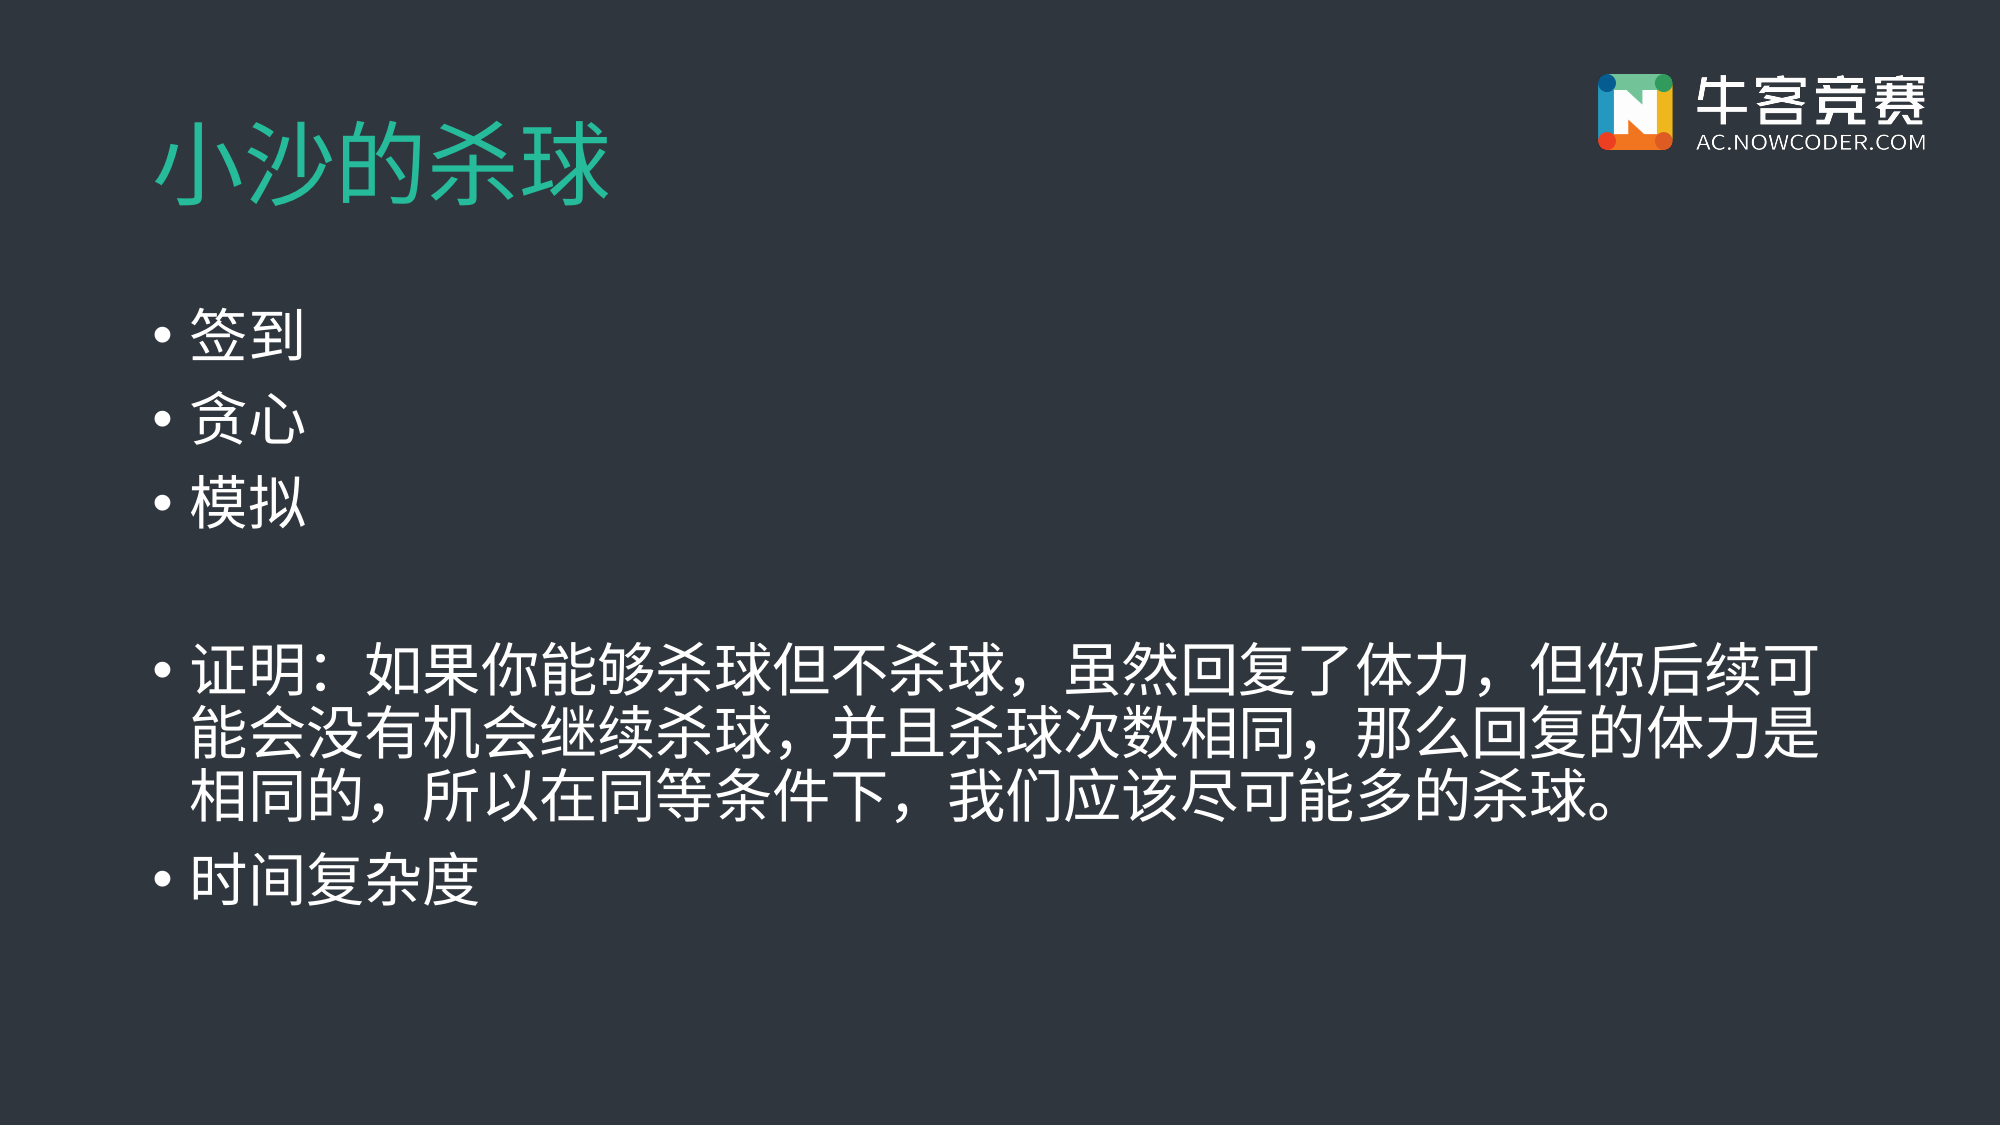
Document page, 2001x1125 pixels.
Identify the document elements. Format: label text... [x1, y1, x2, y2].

picture [1863, 74, 1925, 150]
title 小沙的杀球 [137, 59, 1863, 278]
